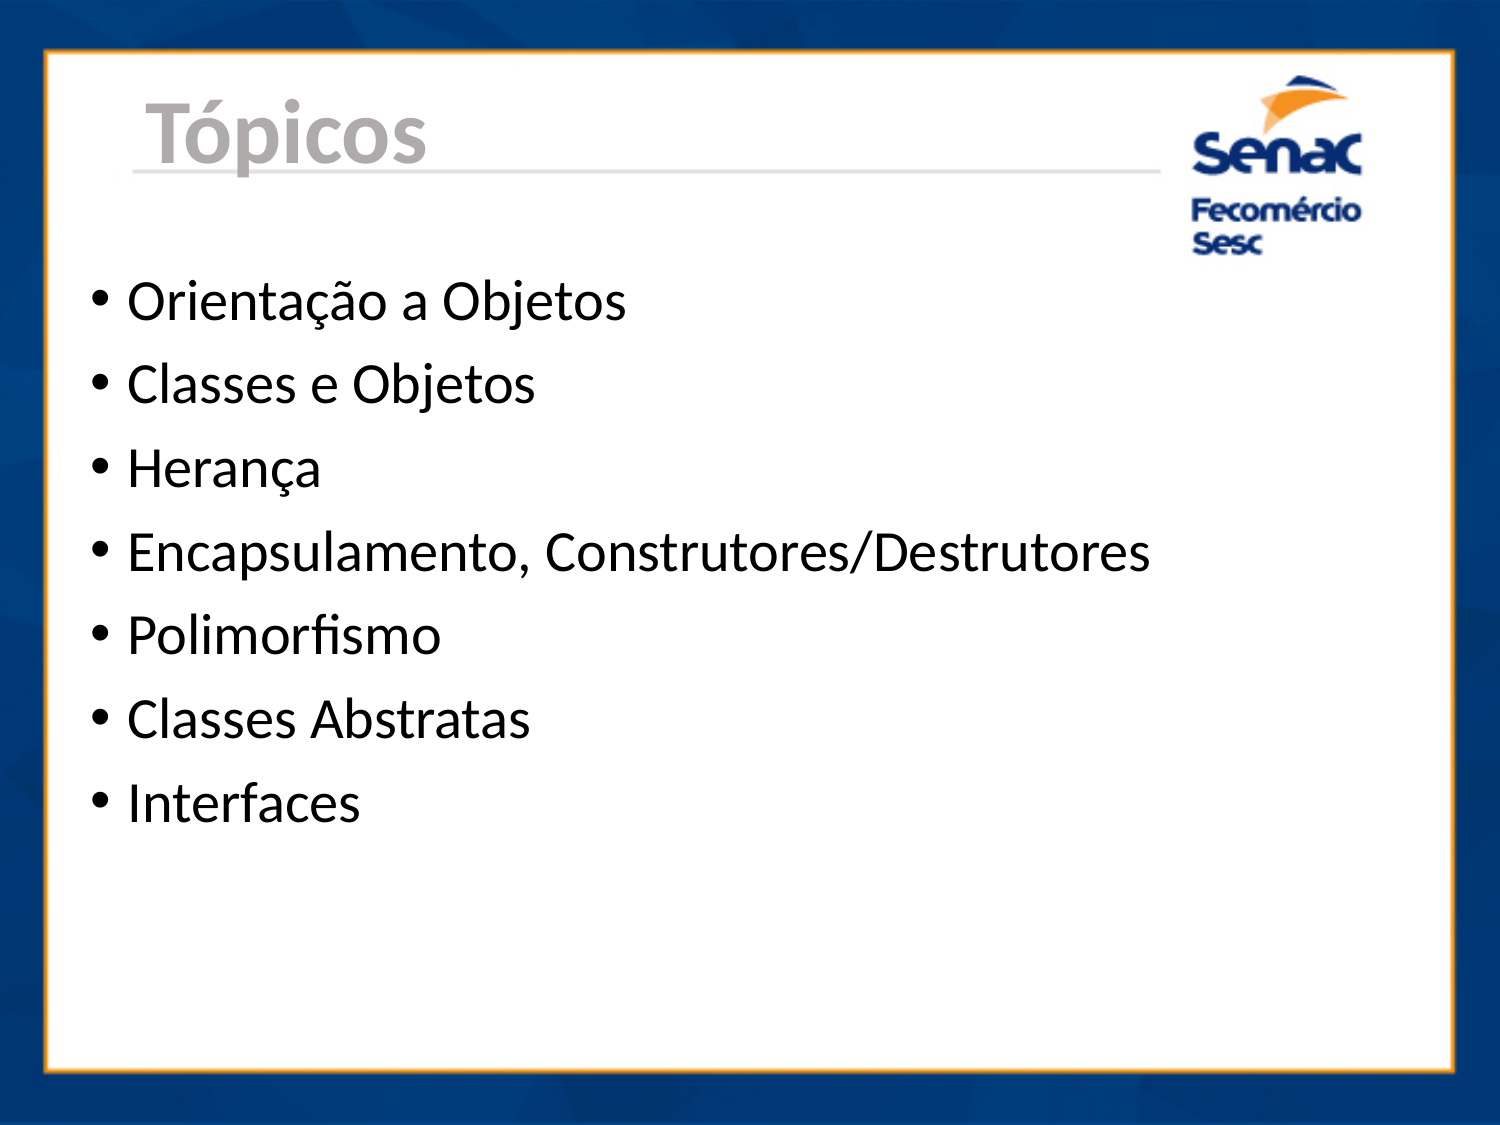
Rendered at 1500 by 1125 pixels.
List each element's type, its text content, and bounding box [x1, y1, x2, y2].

list Orientação a Objetos Classes e Objetos Herança Encapsulamento, Construtores/Destrutores Polimorfismo Classes Abstratas Interfaces [75, 262, 1425, 1005]
picture [0, 0, 1500, 1125]
text_box Tópicos [130, 77, 1130, 191]
